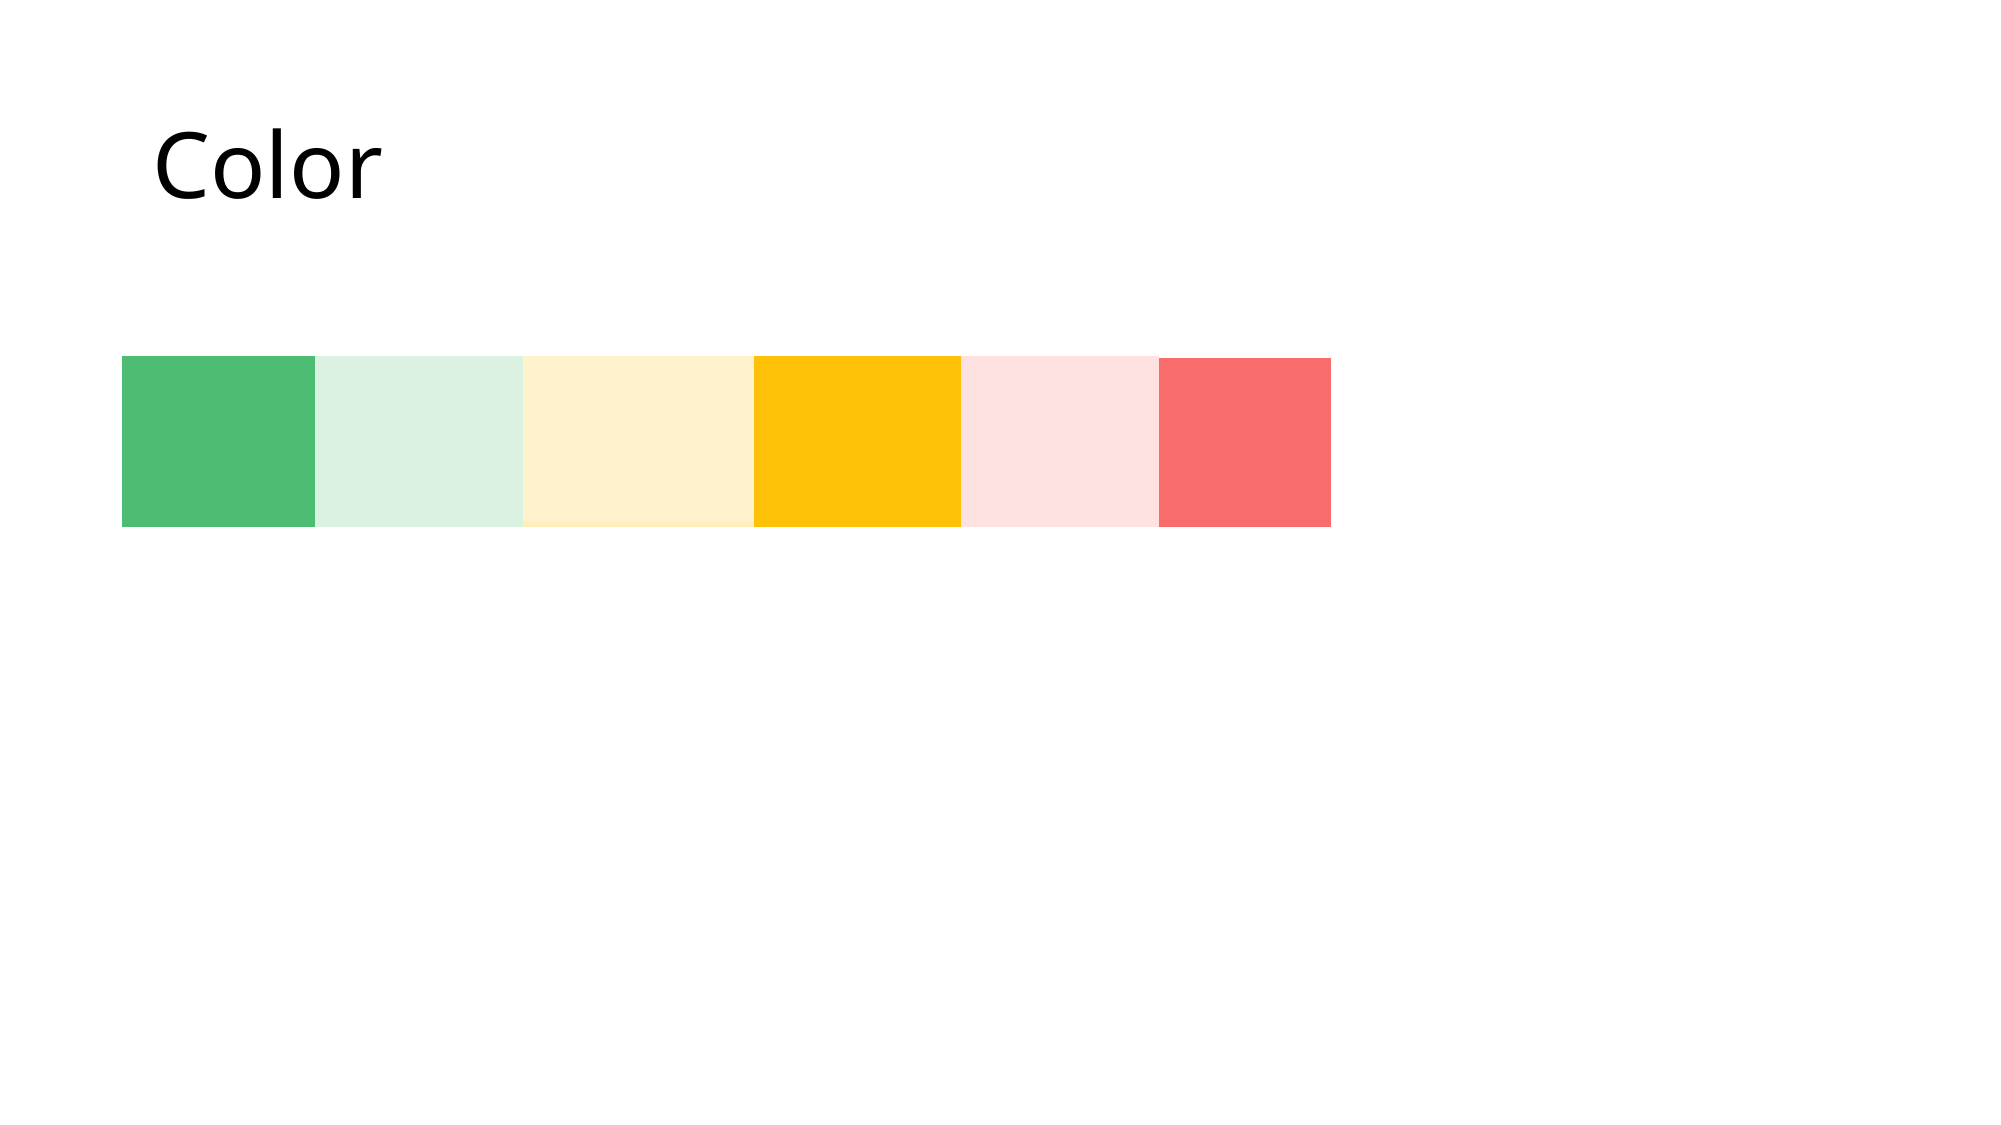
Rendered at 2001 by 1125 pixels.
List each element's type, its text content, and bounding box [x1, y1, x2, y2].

title Color [137, 59, 1863, 278]
picture [523, 356, 1331, 527]
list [315, 356, 523, 527]
picture [121, 356, 315, 527]
